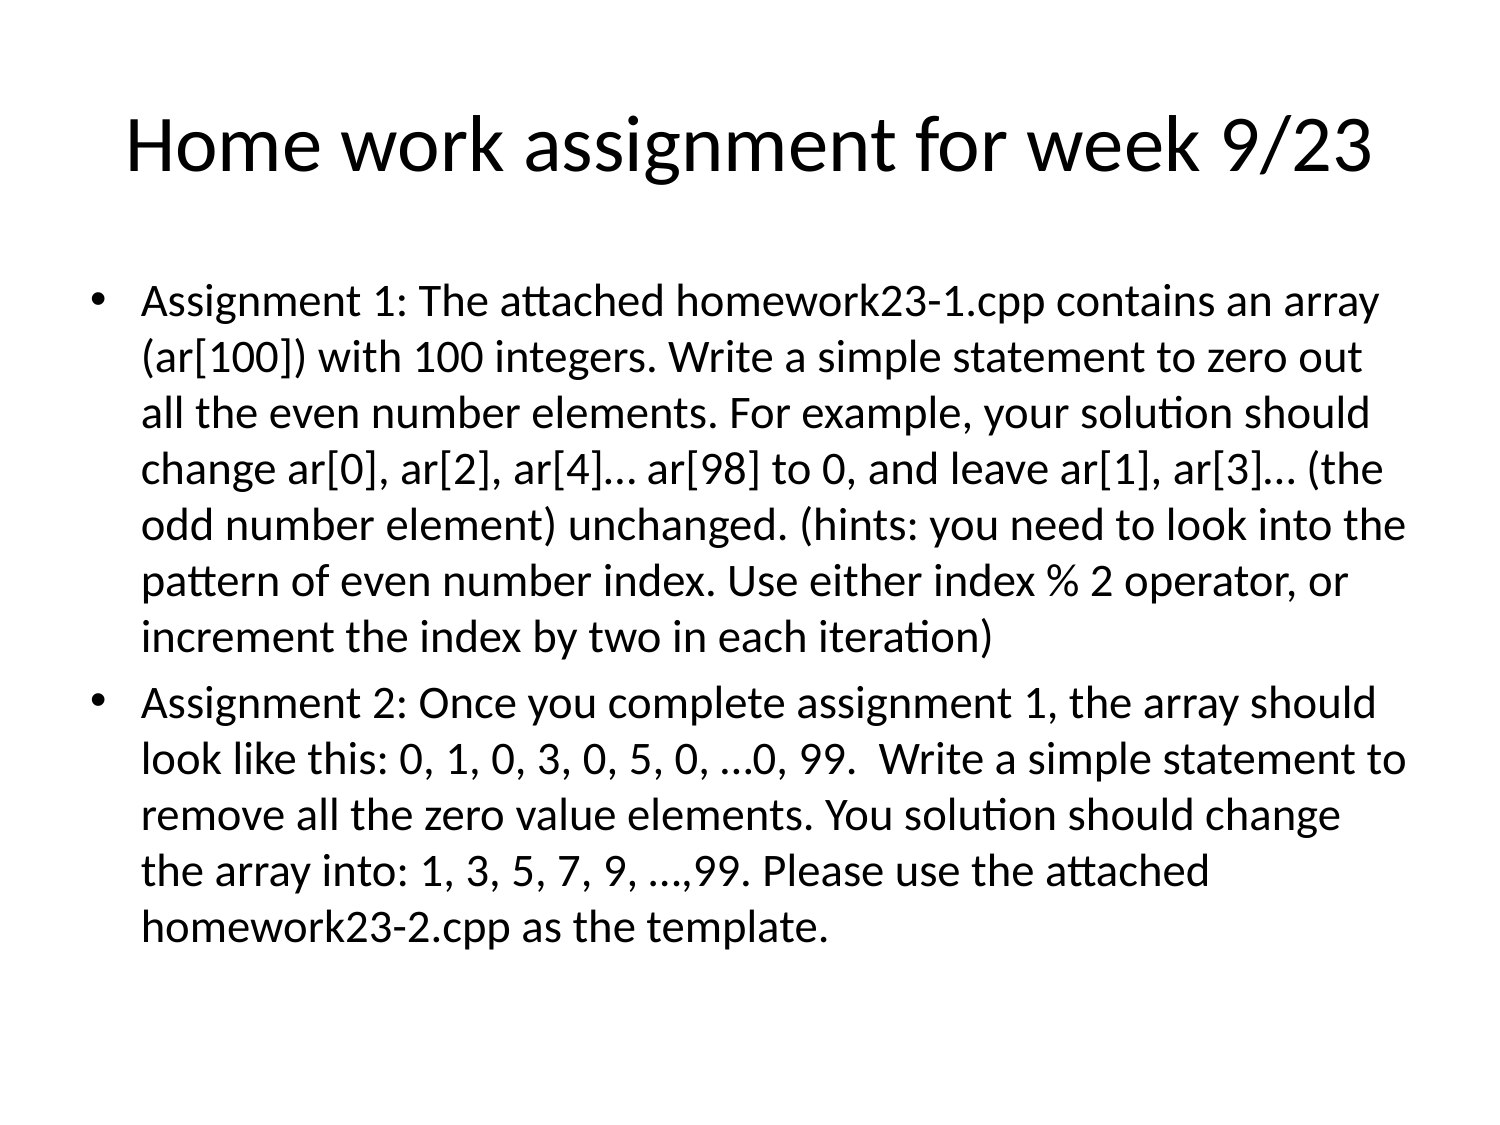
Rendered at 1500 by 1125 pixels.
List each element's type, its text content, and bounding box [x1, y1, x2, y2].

list Assignment 1: The attached homework23-1.cpp contains an array (ar[100]) with 100 integers. Write a simple statement to zero out all the even number elements. For example, your solution should change ar[0], ar[2], ar[4]… ar[98] to 0, and leave ar[1], ar[3]… (the odd number element) unchanged. (hints: you need to look into the pattern of even number index. Use either index % 2 operator, or increment the index by two in each iteration) Assignment 2: Once you complete assignment 1, the array should look like this: 0, 1, 0, 3, 0, 5, 0, …0, 99. Write a simple statement to remove all the zero value elements. You solution should change the array into: 1, 3, 5, 7, 9, …,99. Please use the attached homework23-2.cpp as the template. [75, 262, 1425, 1005]
title Home work assignment for week 9/23 [75, 45, 1425, 233]
